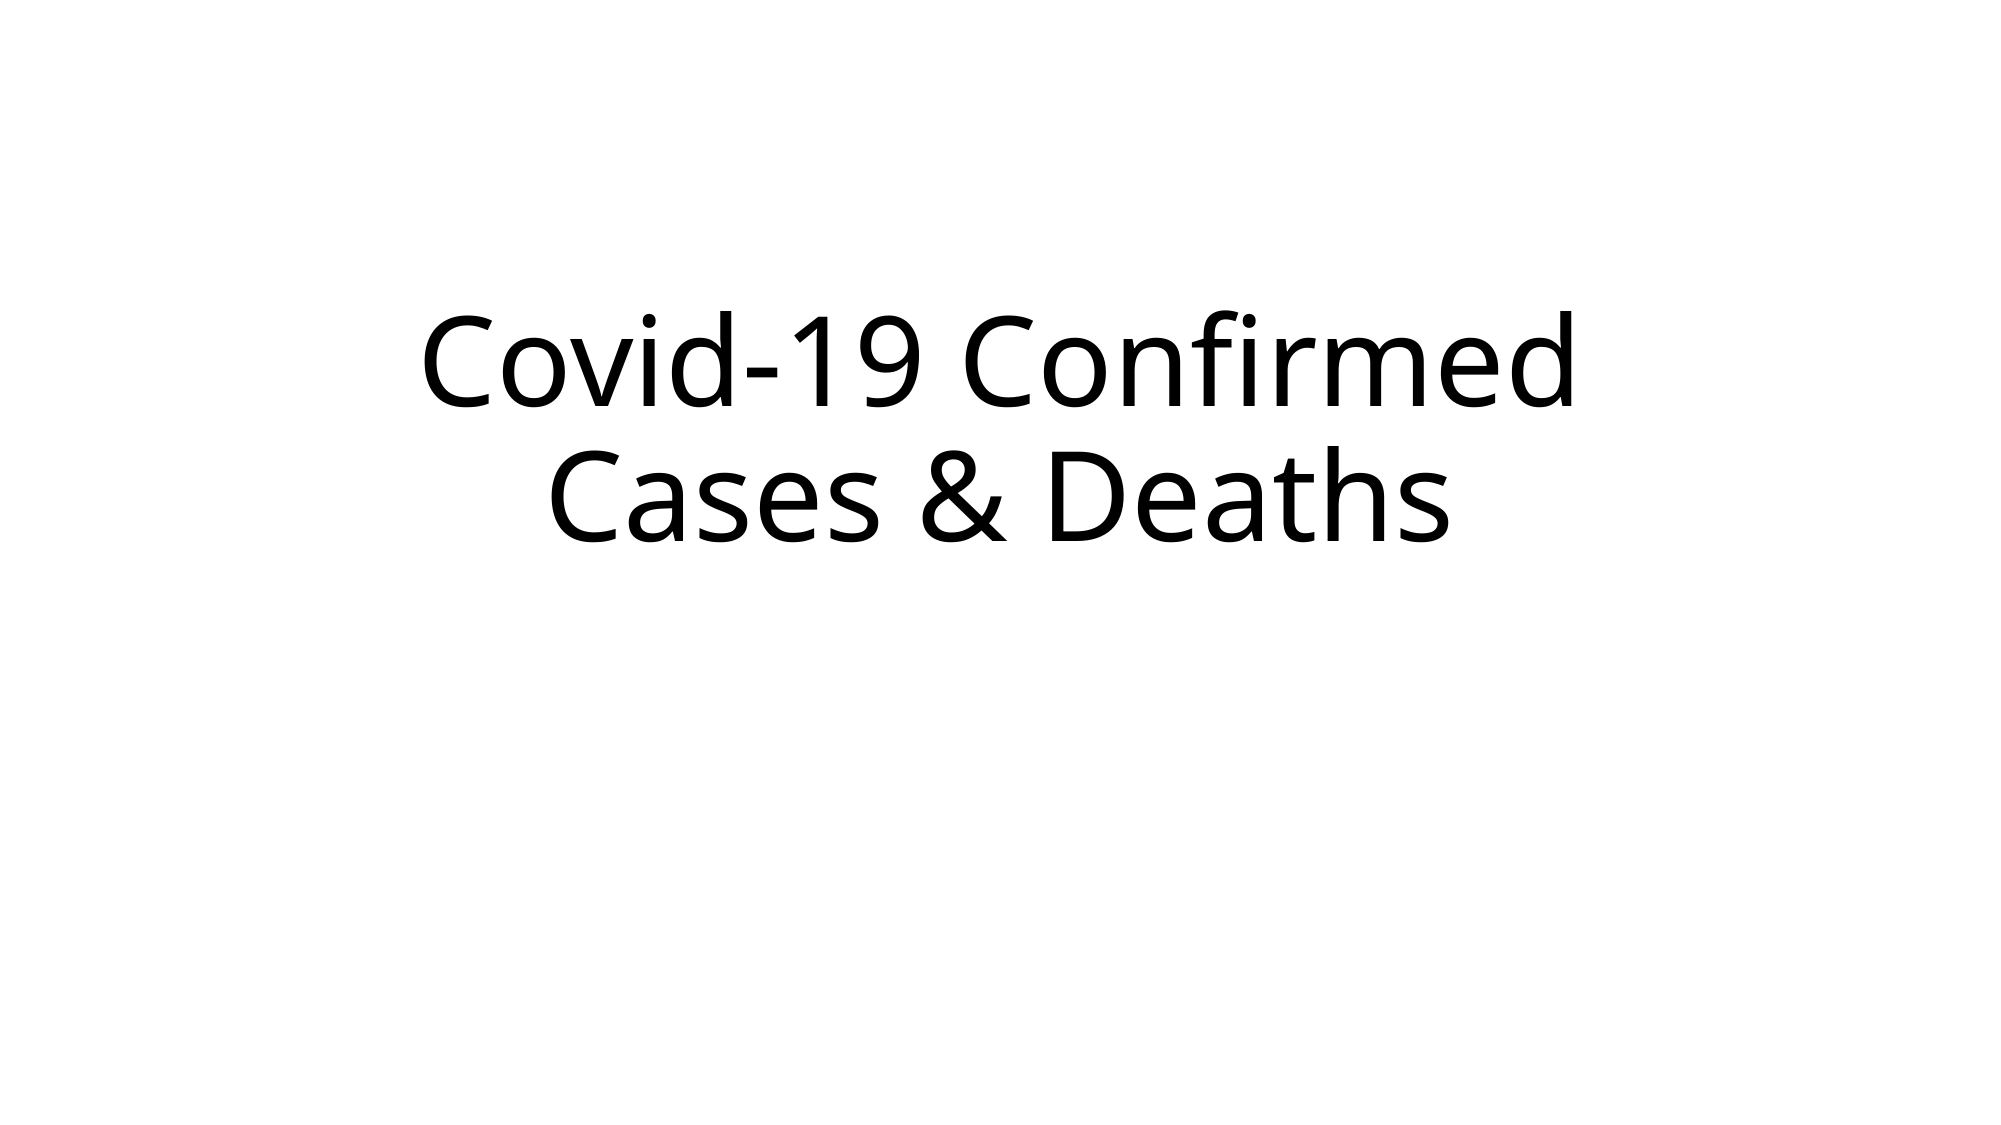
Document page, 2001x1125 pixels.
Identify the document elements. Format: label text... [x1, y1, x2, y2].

title Covid-19 Confirmed Cases & Deaths [249, 184, 1750, 576]
